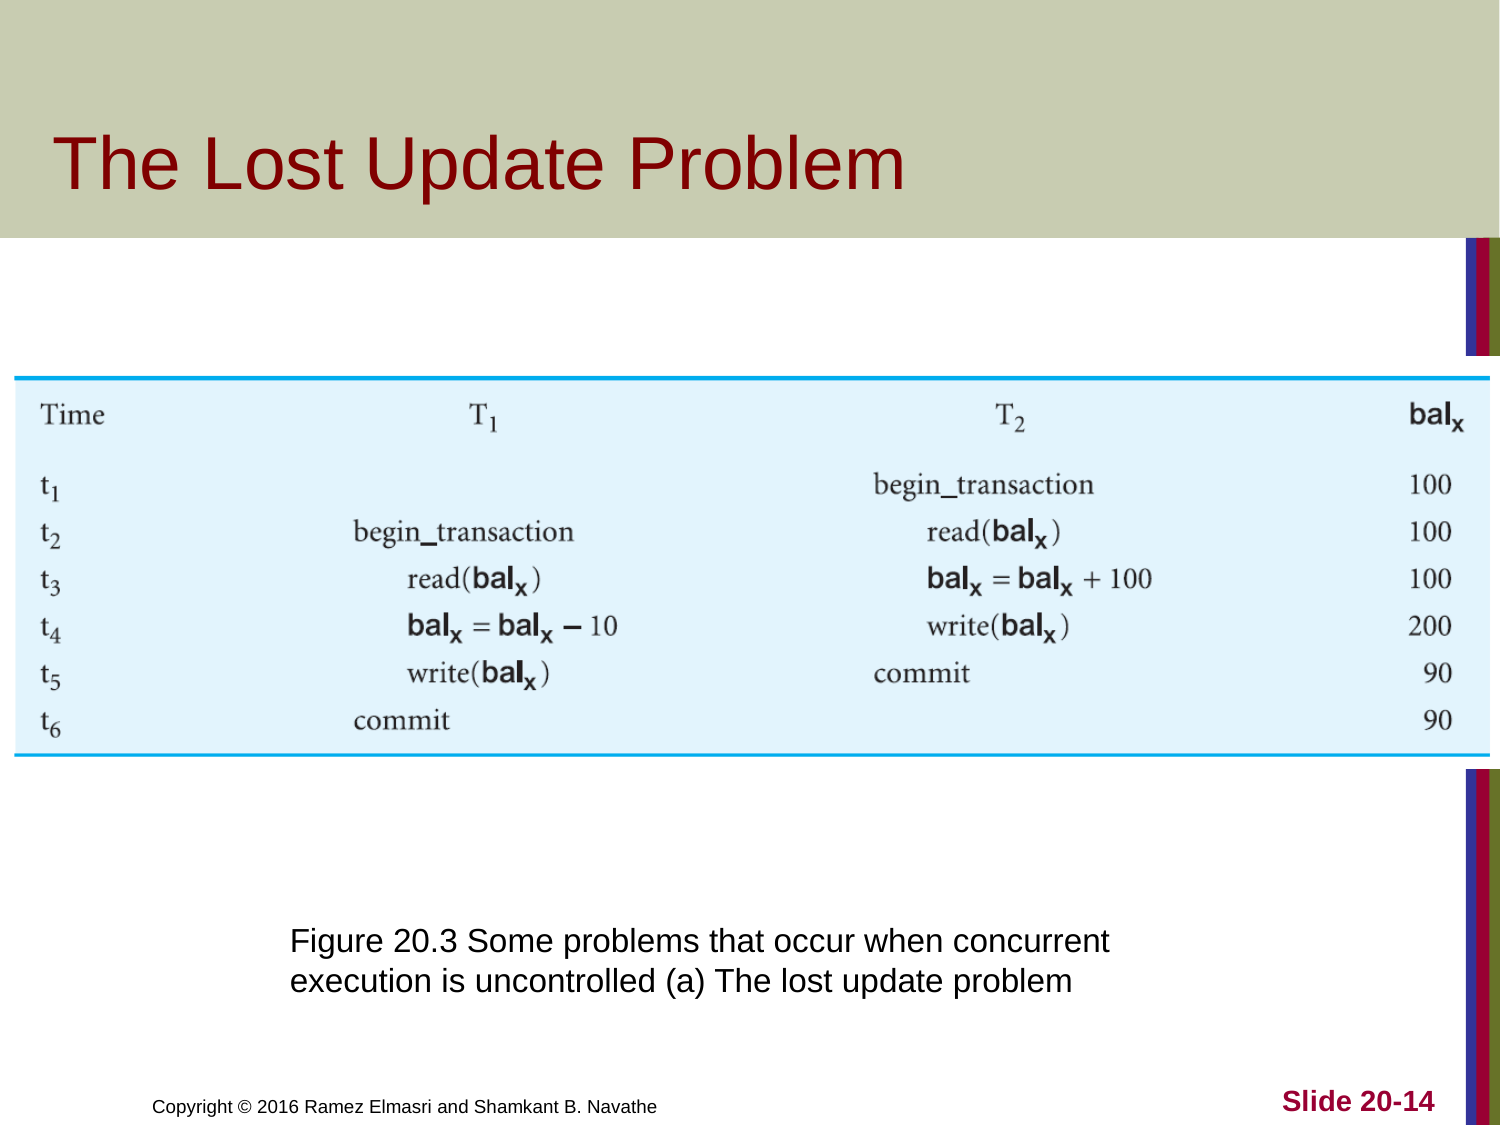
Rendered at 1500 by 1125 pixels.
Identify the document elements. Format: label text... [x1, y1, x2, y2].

picture [0, 355, 1500, 770]
slide_number Slide 20-14 [1137, 1049, 1451, 1125]
title The Lost Update Problem [37, 49, 1317, 213]
text_box Figure 20.3 Some problems that occur when concurrent execution is uncontrolled (a) The lost update problem [275, 912, 1225, 1007]
